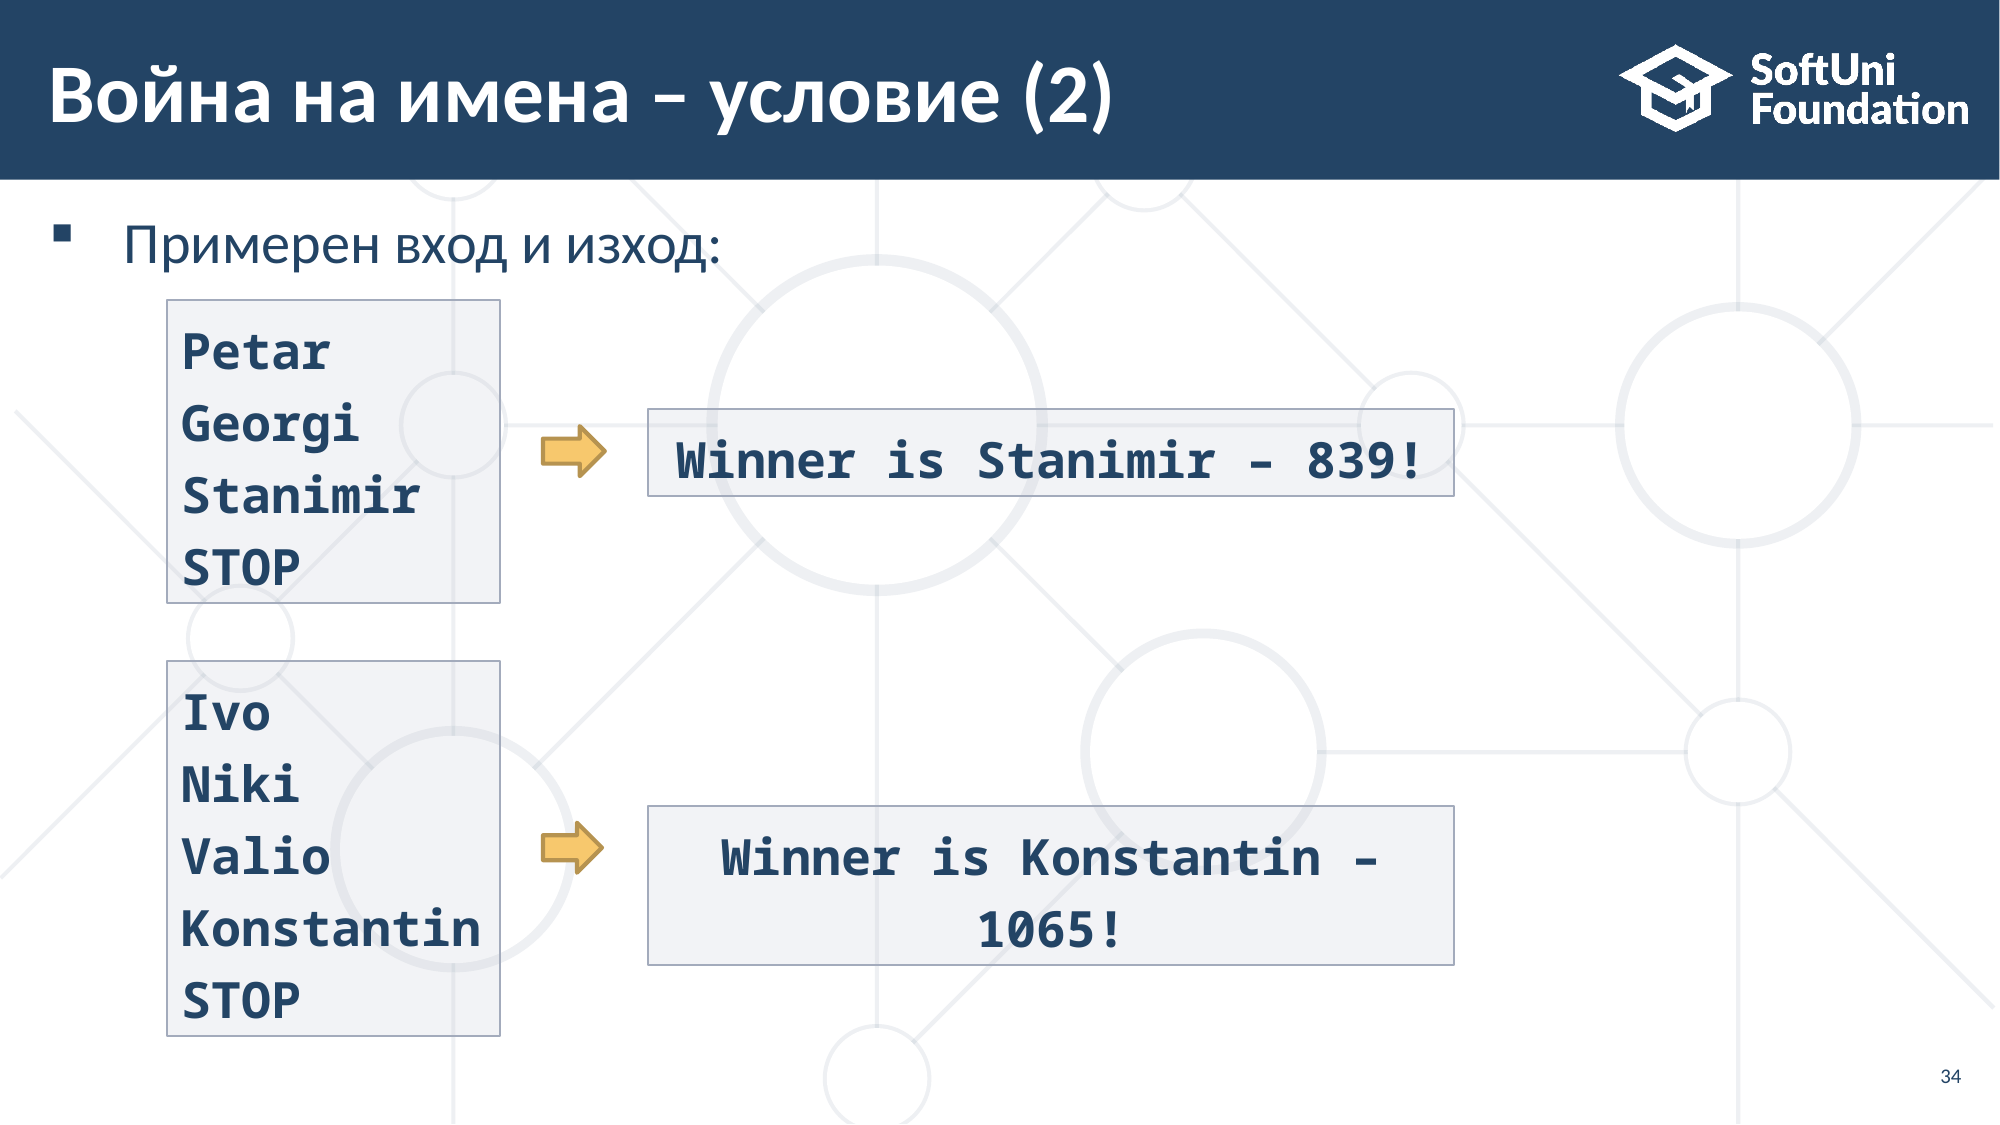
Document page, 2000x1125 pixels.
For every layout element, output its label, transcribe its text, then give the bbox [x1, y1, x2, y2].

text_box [166, 299, 1455, 1035]
list Примерен вход и изход: [31, 196, 1970, 1050]
slide_number 34 [1896, 1049, 1968, 1101]
title Война на имена – условие (2) [31, 16, 1591, 162]
picture [1618, 44, 1968, 132]
